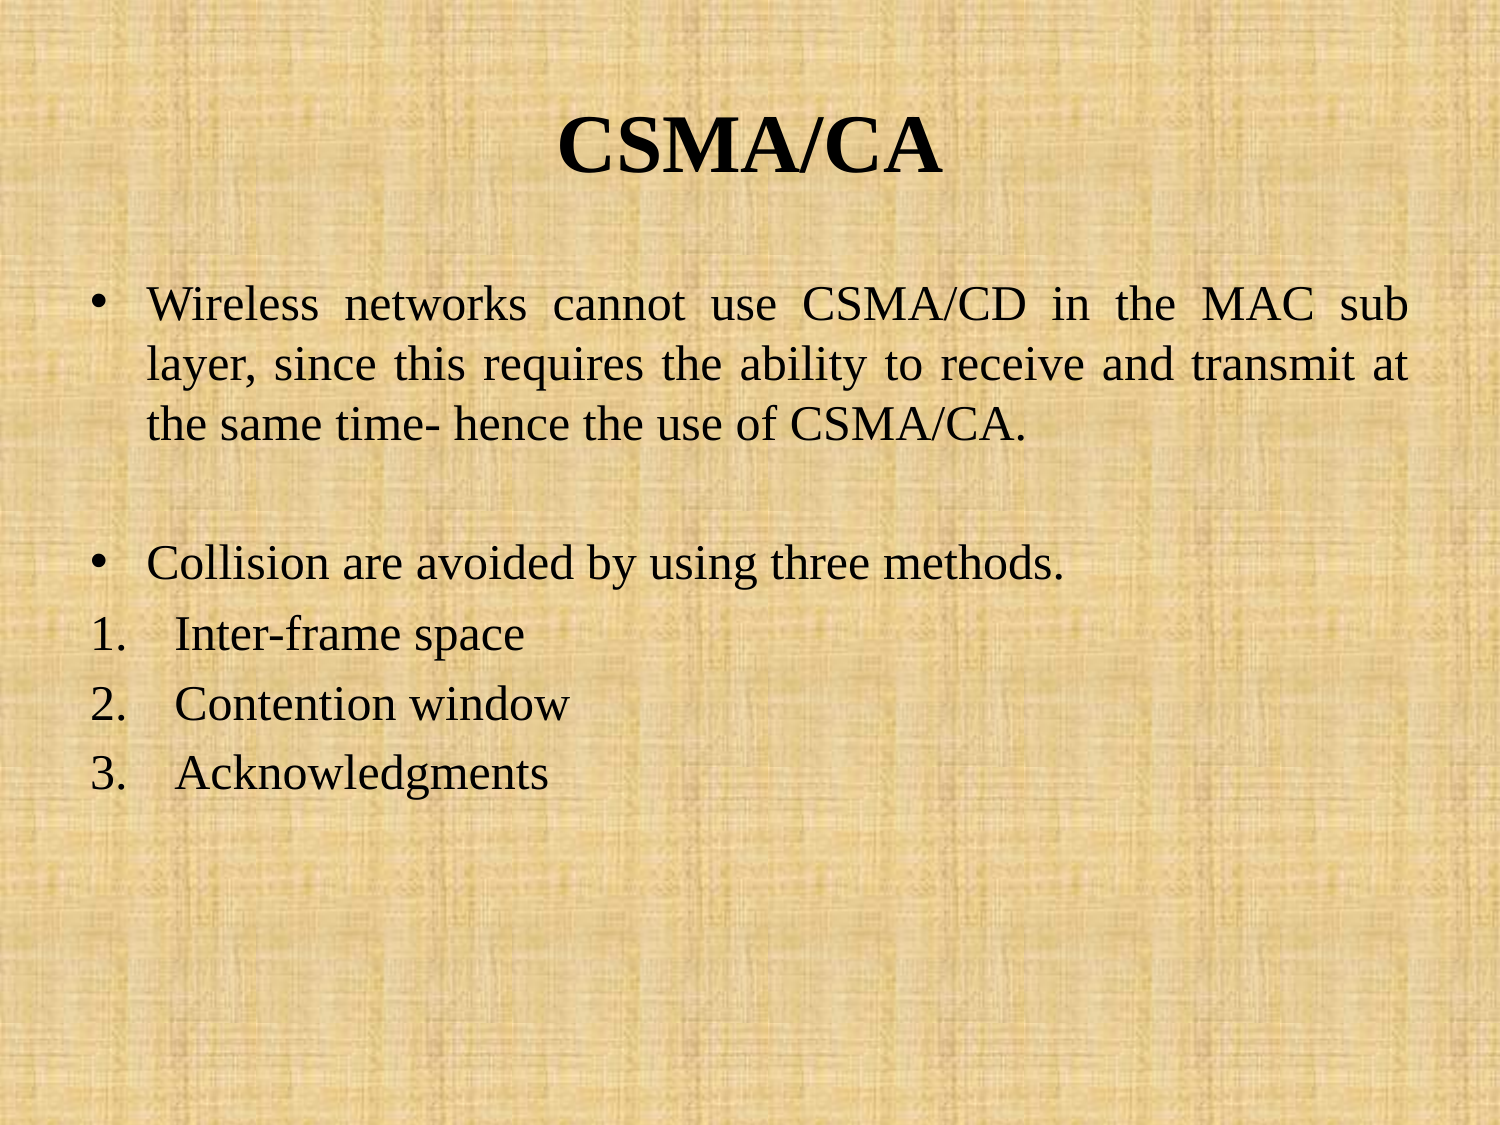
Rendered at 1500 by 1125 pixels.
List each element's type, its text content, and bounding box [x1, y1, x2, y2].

list Wireless networks cannot use CSMA/CD in the MAC sub layer, since this requires the ability to receive and transmit at the same time- hence the use of CSMA/CA. Collision are avoided by using three methods. Inter-frame space Contention window Acknowledgments [75, 262, 1425, 1005]
picture [0, 0, 1500, 1125]
title CSMA/CA [75, 45, 1425, 233]
